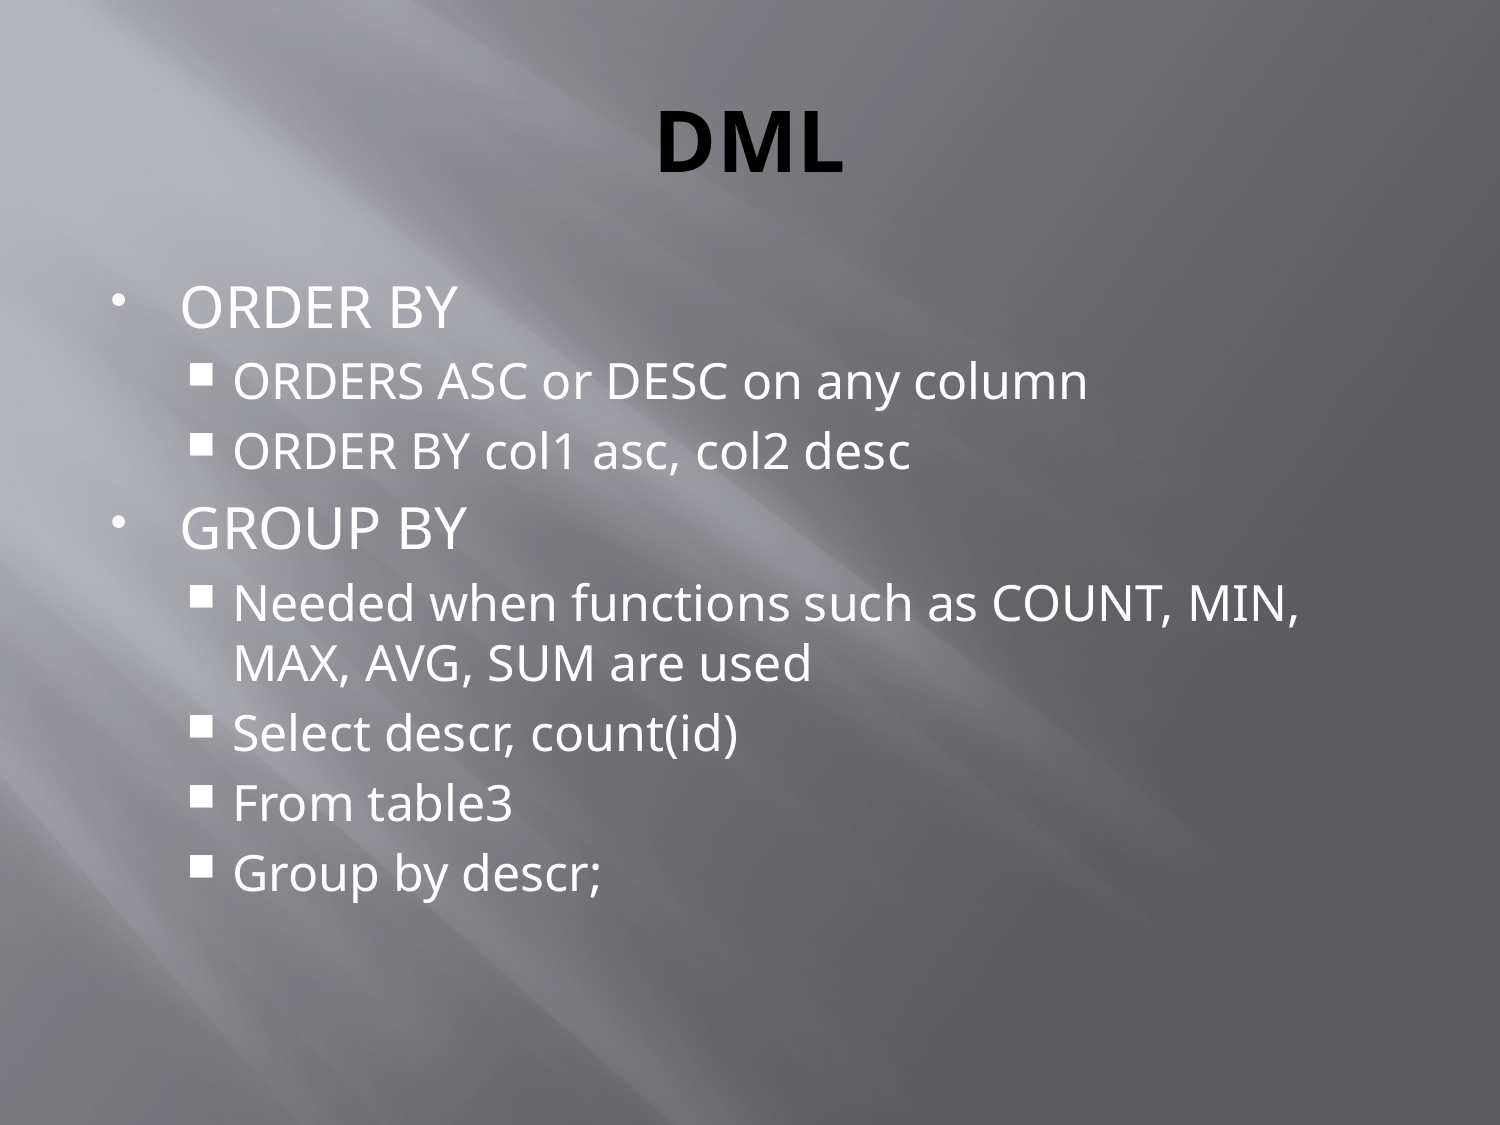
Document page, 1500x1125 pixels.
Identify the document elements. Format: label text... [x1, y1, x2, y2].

title DML [75, 45, 1425, 233]
list ORDER BY ORDERS ASC or DESC on any column ORDER BY col1 asc, col2 desc GROUP BY Needed when functions such as COUNT, MIN, MAX, AVG, SUM are used Select descr, count(id) From table3 Group by descr; [75, 262, 1425, 1035]
